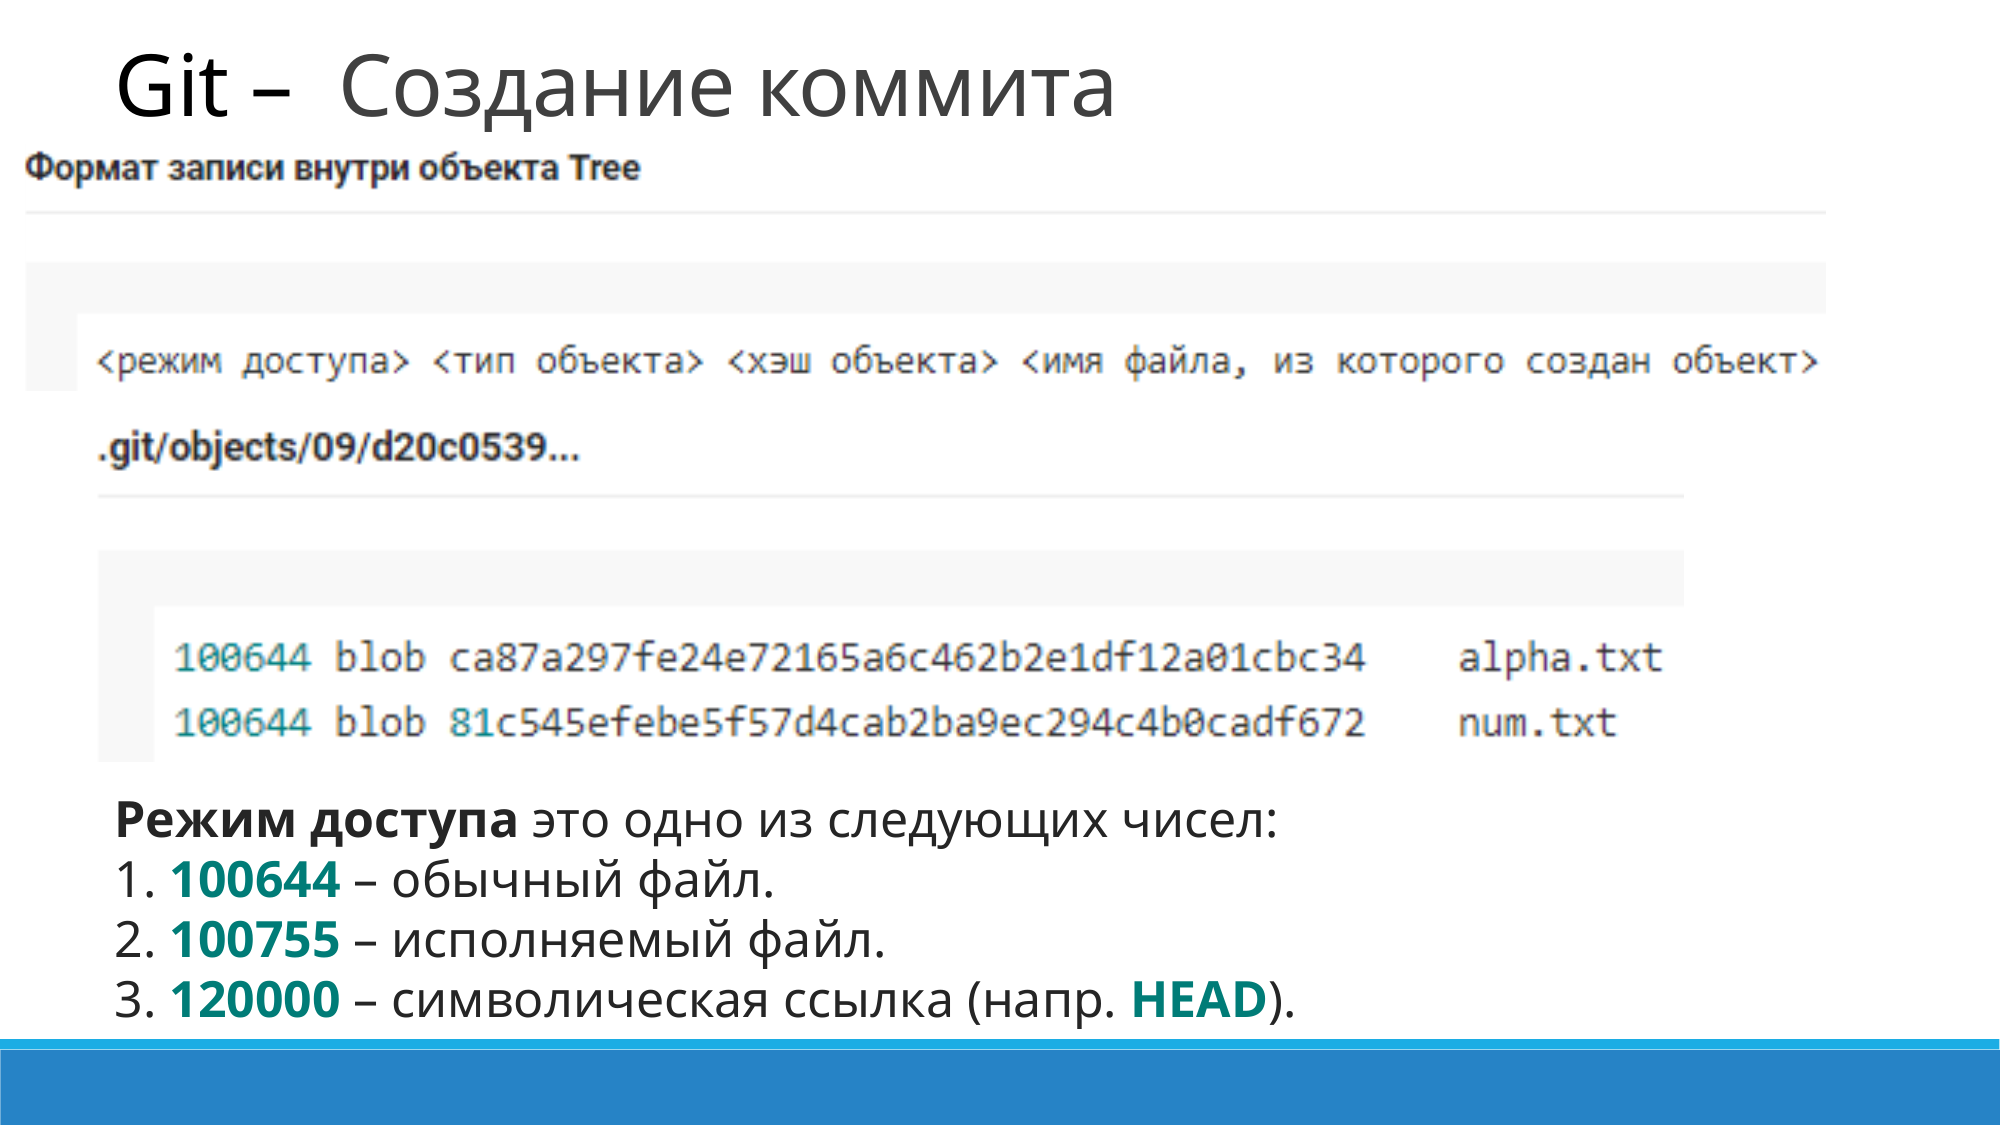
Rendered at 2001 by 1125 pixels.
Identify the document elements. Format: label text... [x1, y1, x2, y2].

picture [24, 144, 1826, 392]
title Git – Создание коммита [99, 38, 1750, 140]
text_box Режим доступа это одно из следующих чисел: 1. 100644 – обычный файл. 2. 100755 – исполняемый файл. 3. 120000 – символическая ссылка (напр. HEAD). [99, 779, 1709, 1035]
picture [87, 408, 1684, 762]
